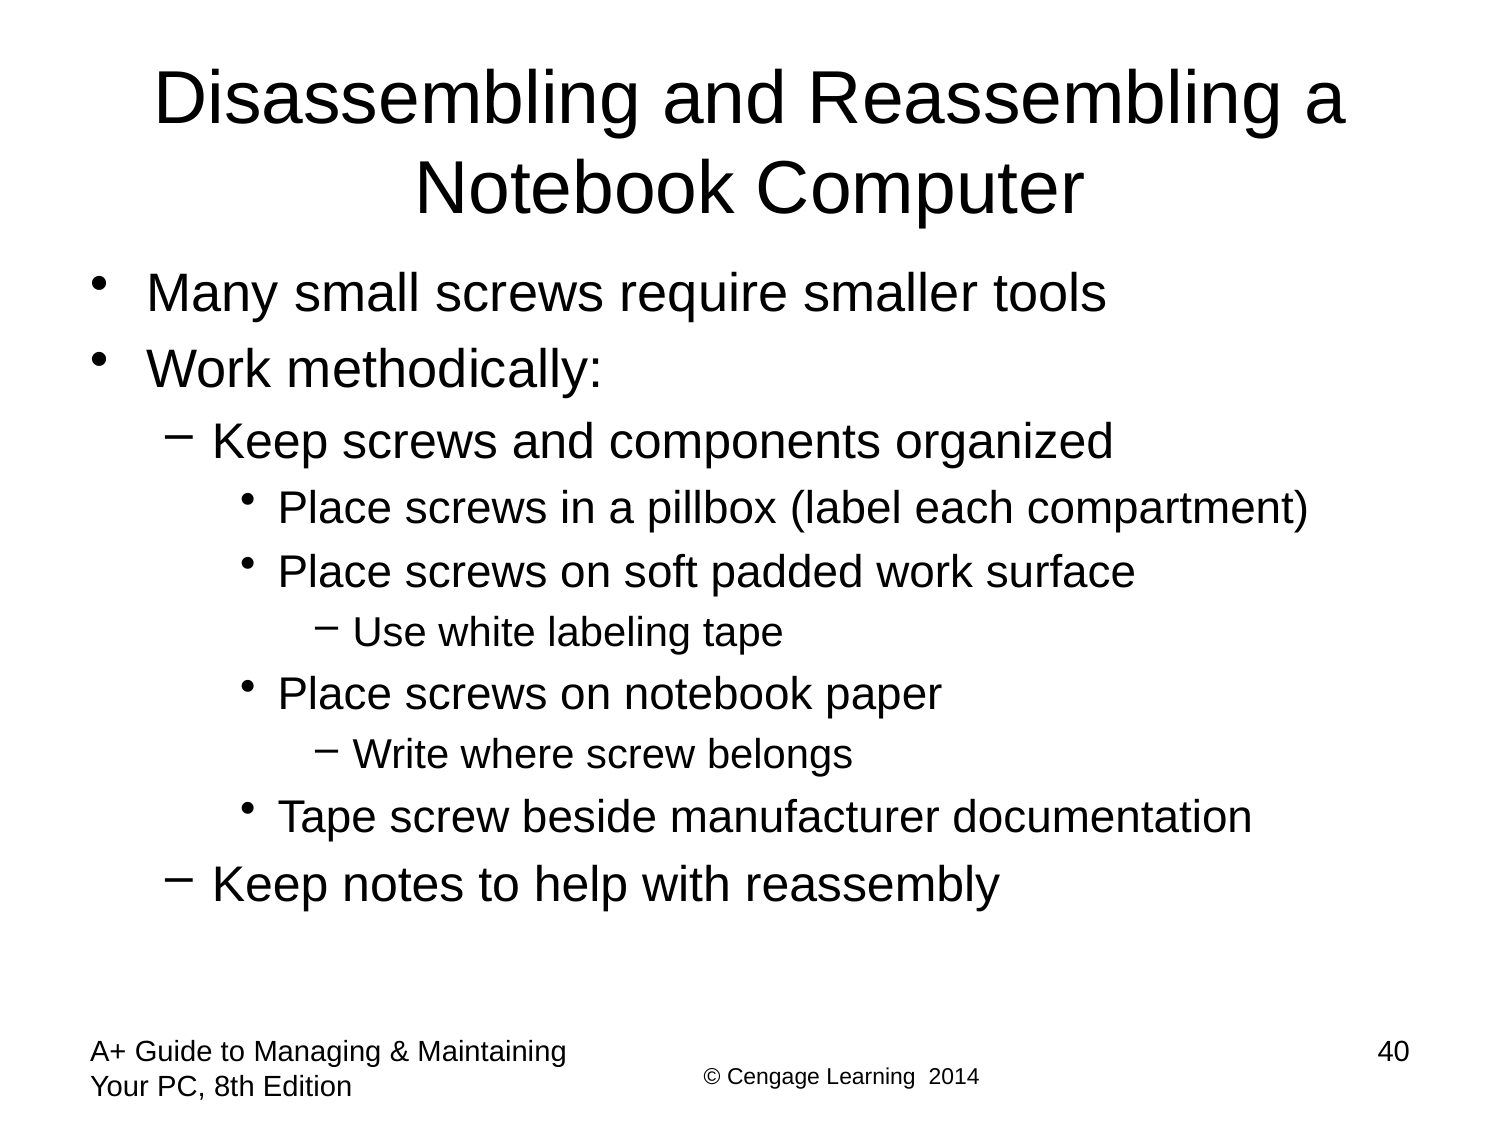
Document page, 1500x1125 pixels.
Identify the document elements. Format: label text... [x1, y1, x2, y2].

footer A+ Guide to Managing & Maintaining Your PC, 8th Edition [74, 1024, 638, 1103]
list Many small screws require smaller tools Work methodically: Keep screws and components organized Place screws in a pillbox (label each compartment) Place screws on soft padded work surface Use white labeling tape Place screws on notebook paper Write where screw belongs Tape screw beside manufacturer documentation Keep notes to help with reassembly [75, 249, 1425, 993]
title Disassembling and Reassembling a Notebook Computer [75, 45, 1425, 233]
slide_number 40 [1074, 1024, 1426, 1103]
